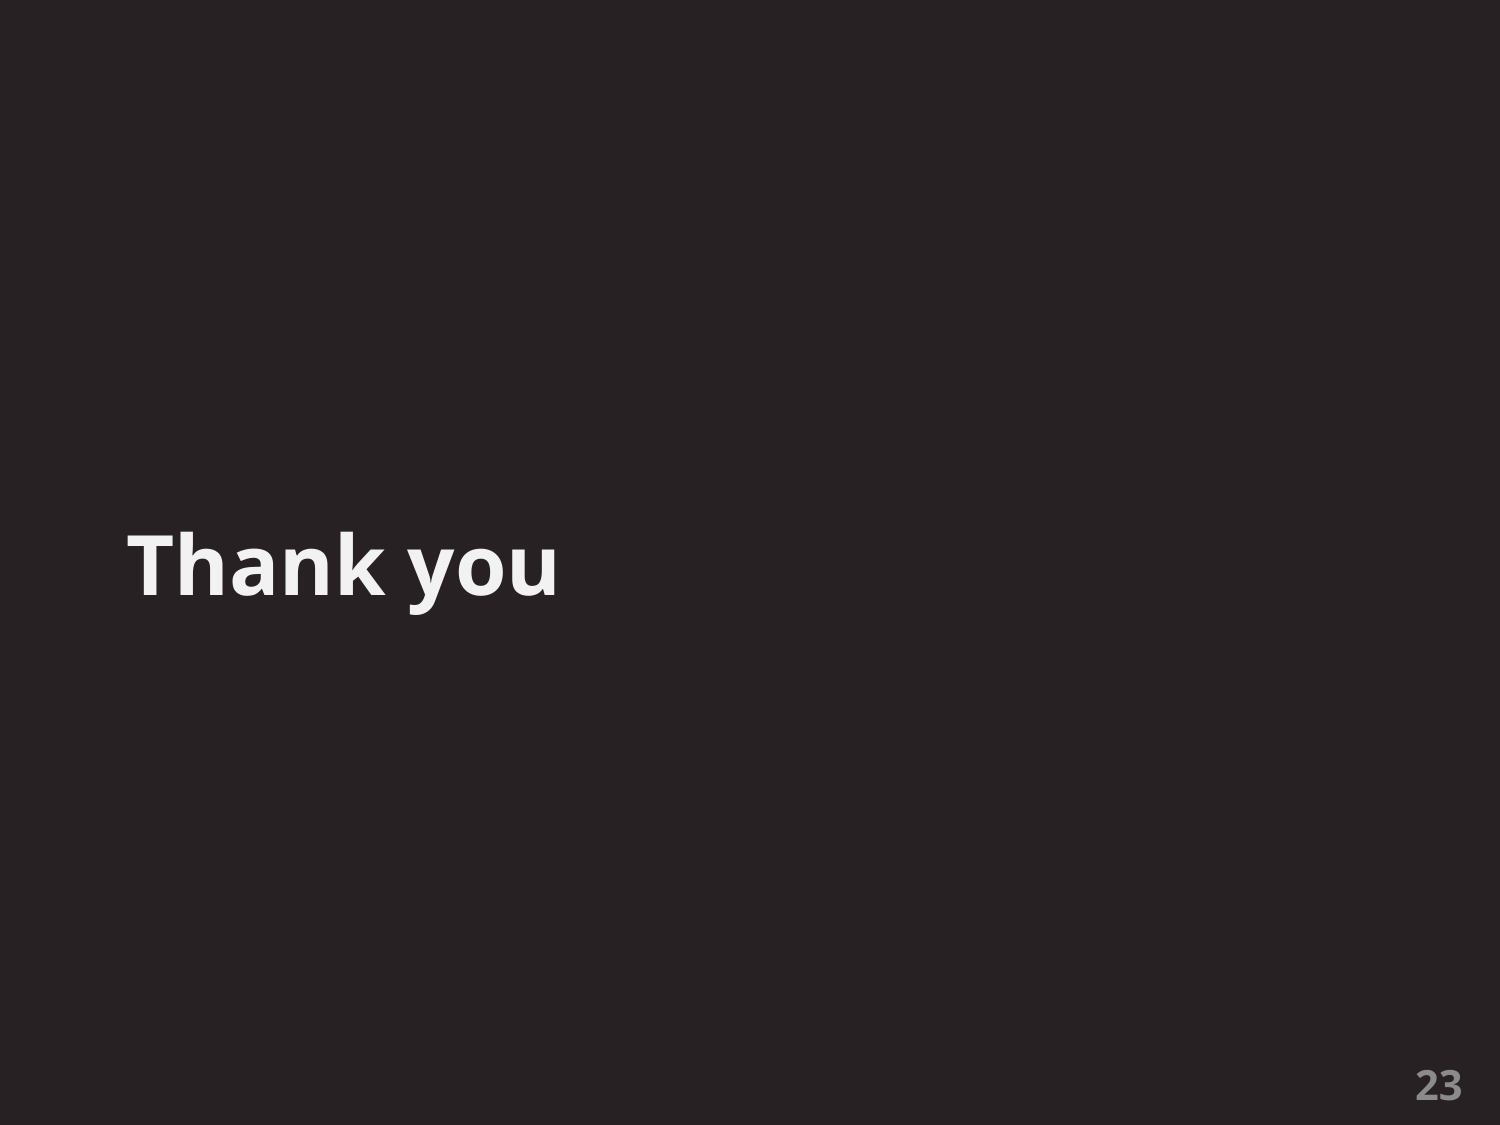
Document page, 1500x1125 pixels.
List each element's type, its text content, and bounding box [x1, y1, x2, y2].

text_box Thank you [112, 504, 659, 620]
slide_number 23 [1128, 1057, 1478, 1118]
